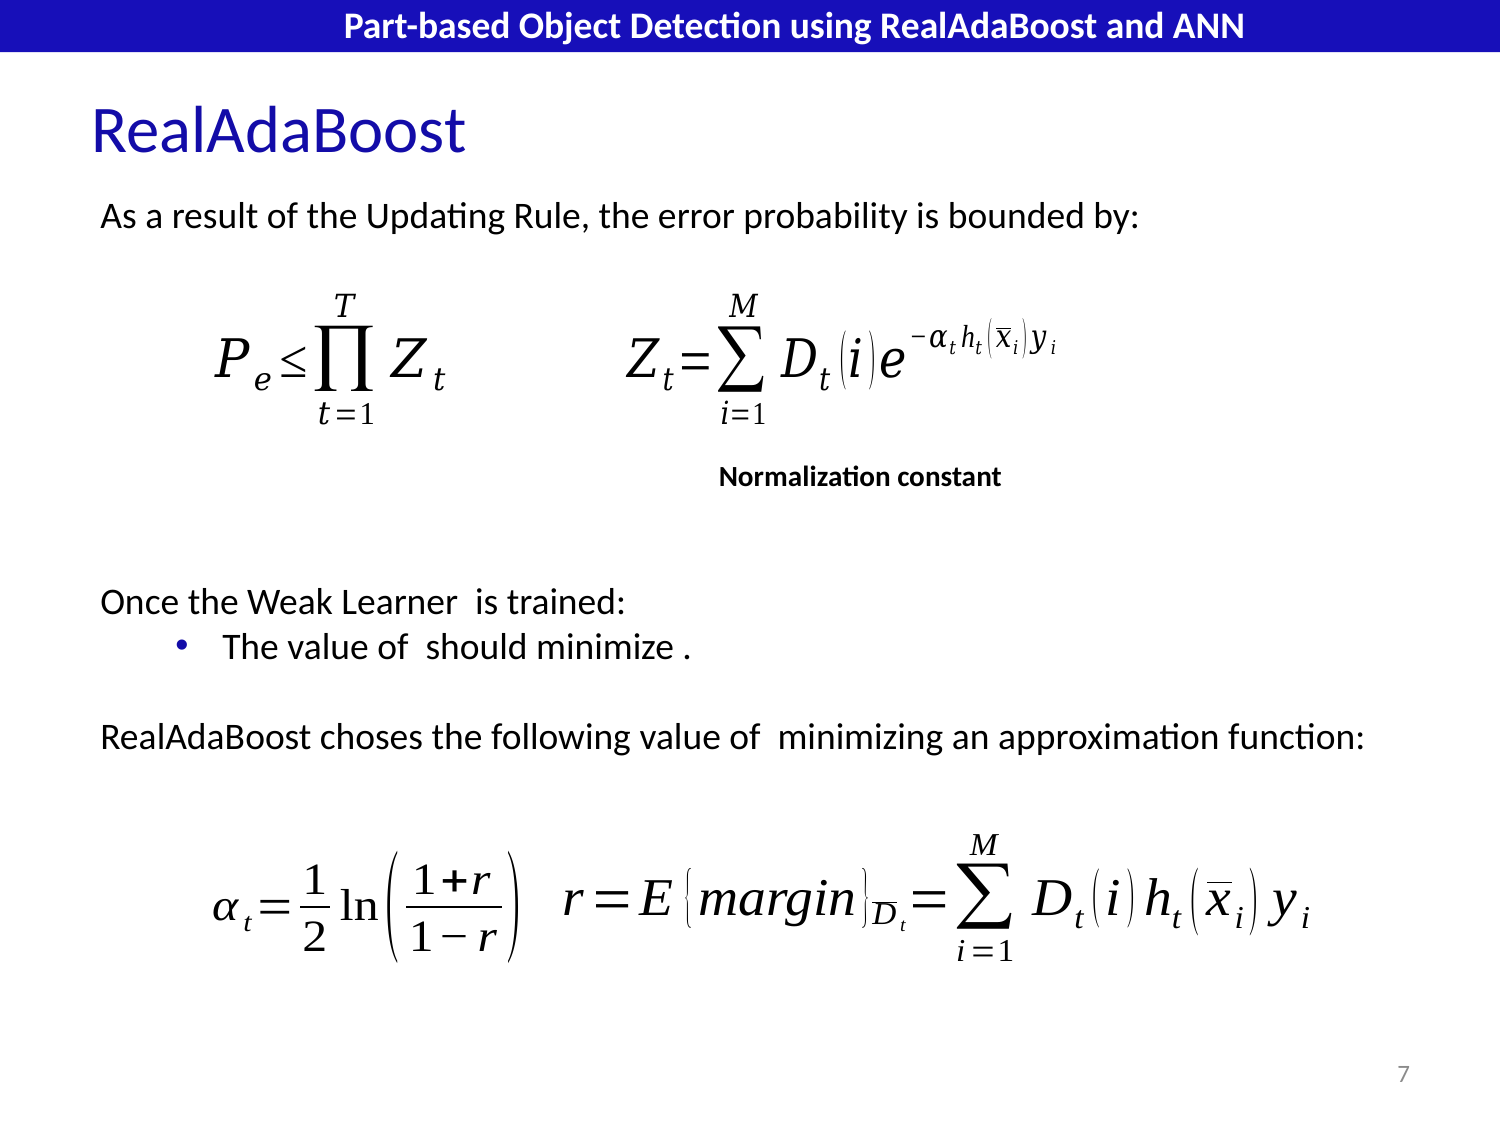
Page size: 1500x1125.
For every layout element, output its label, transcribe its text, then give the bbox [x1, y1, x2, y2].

text_box Part-based Object Detection using RealAdaBoost and ANN [0, 0, 1500, 53]
slide_number 7 [1074, 1042, 1425, 1103]
text_box RealAdaBoost [76, 78, 675, 173]
text_box Normalization constant [703, 449, 1018, 500]
text_box As a result of the Updating Rule, the error probability is bounded by: [85, 183, 1388, 244]
